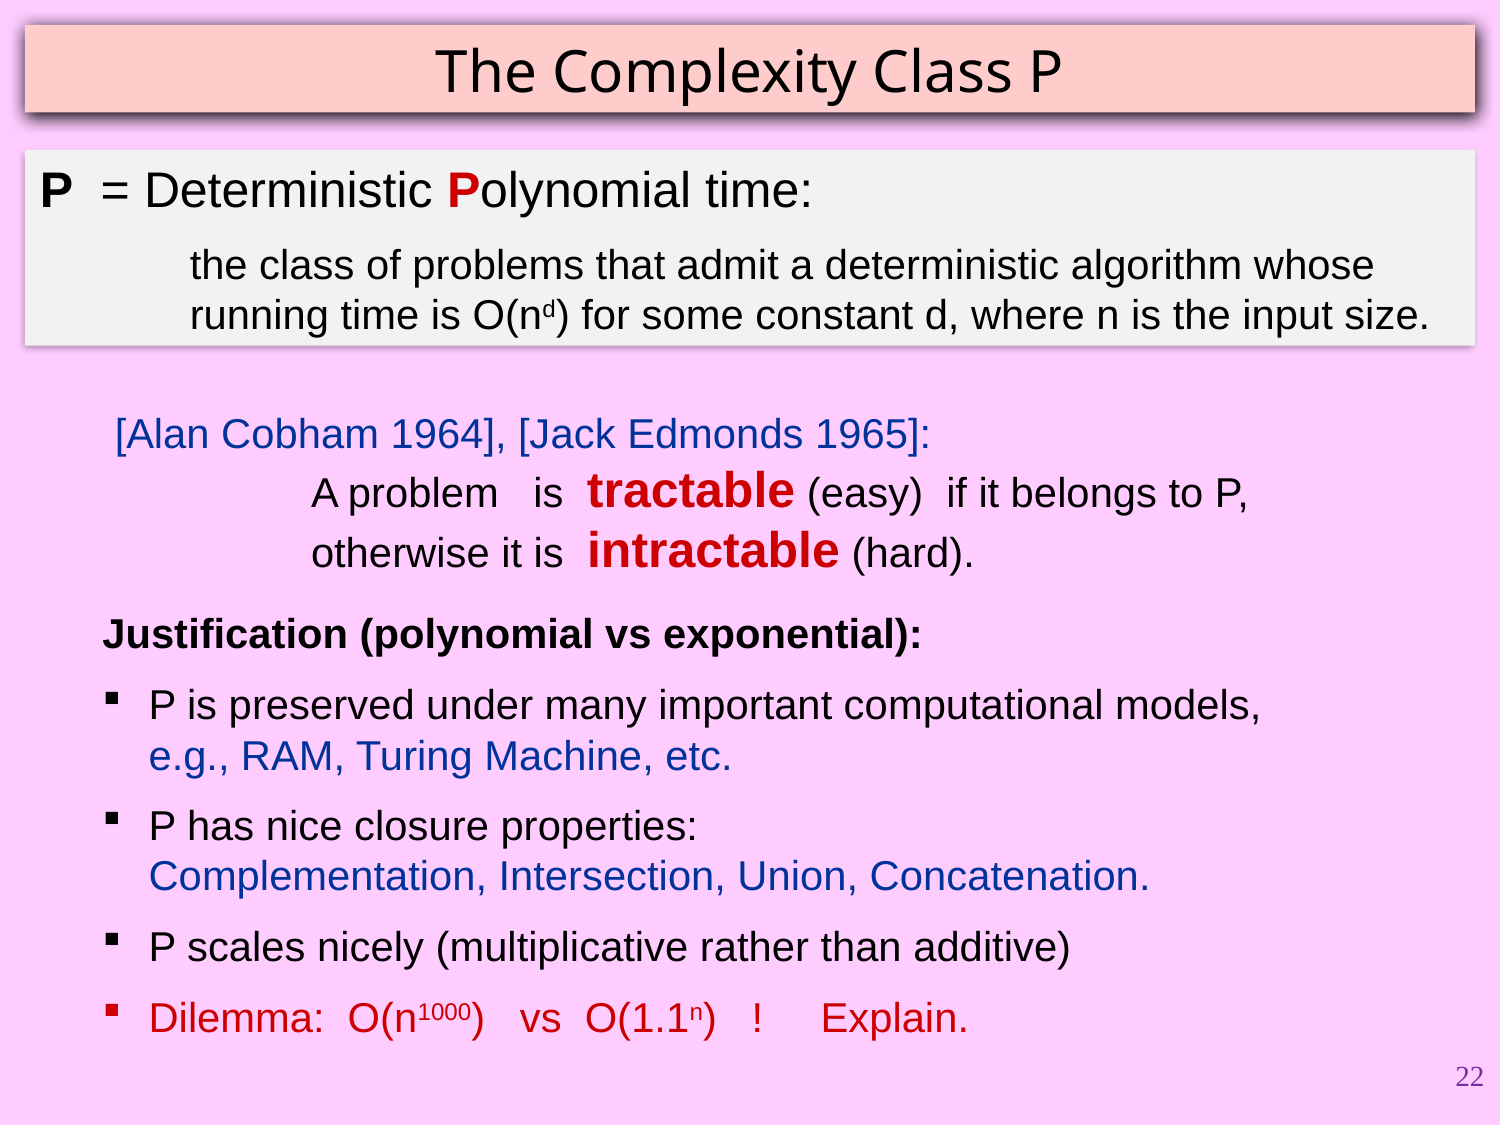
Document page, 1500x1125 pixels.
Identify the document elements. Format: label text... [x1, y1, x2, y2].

text_box [Alan Cobham 1964], [Jack Edmonds 1965]: A problem is tractable (easy) if it belongs to P, otherwise it is intractable (hard). [99, 399, 1325, 585]
title The Complexity Class P [24, 24, 1475, 113]
text_box Justification (polynomial vs exponential): P is preserved under many important computational models, e.g., RAM, Turing Machine, etc. P has nice closure properties: Complementation, Intersection, Union, Concatenation. P scales nicely (multiplicative rather than additive) Dilemma: O(n1000) vs O(1.1n) ! Explain. [87, 599, 1438, 1055]
slide_number 22 [1187, 1050, 1500, 1125]
text_box P = Deterministic Polynomial time: the class of problems that admit a deterministic algorithm whose running time is O(nd) for some constant d, where n is the input size. [24, 149, 1475, 346]
